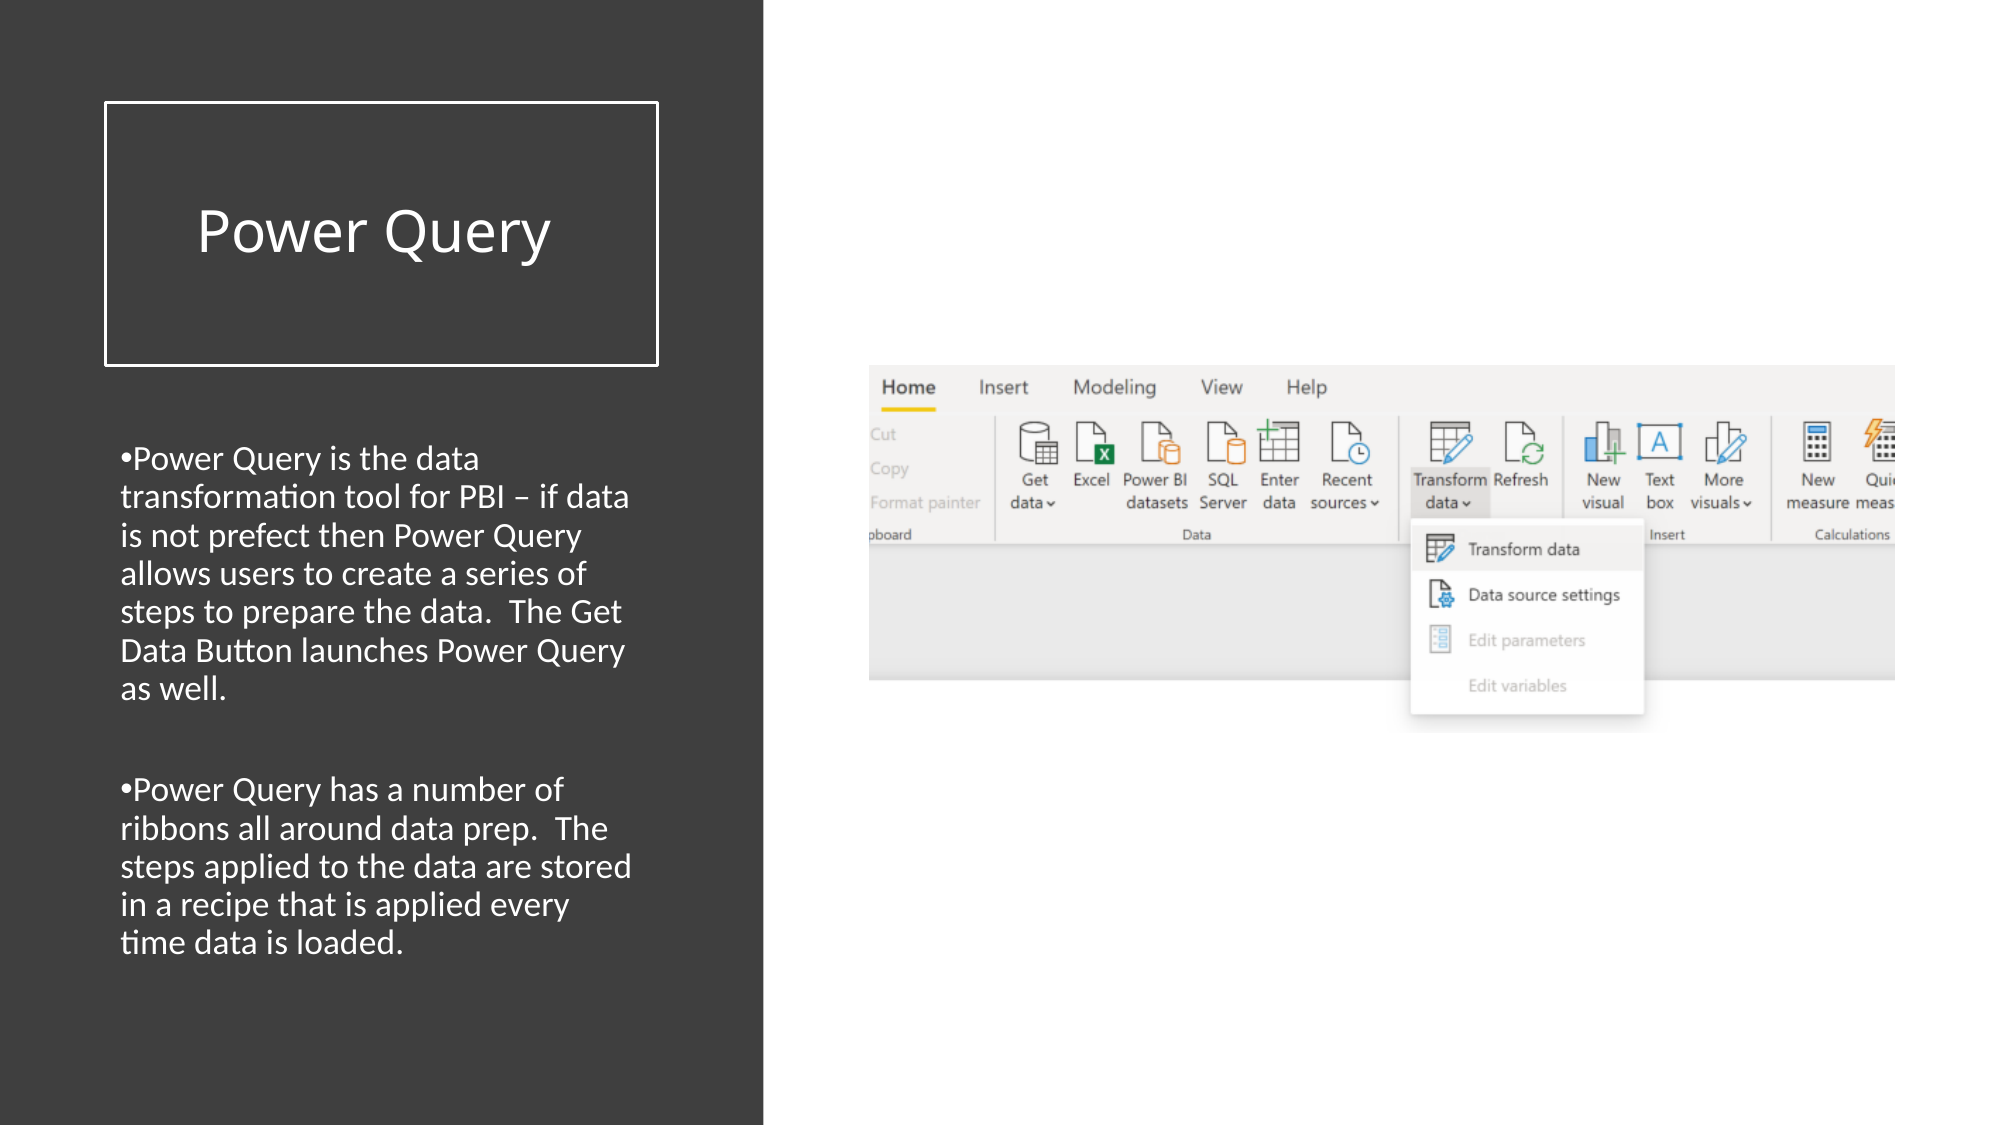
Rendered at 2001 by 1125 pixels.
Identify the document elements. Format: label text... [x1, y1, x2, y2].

text_box [0, 0, 764, 1125]
title Power Query [105, 102, 658, 366]
picture [869, 365, 1895, 733]
text_box Power Query is the data transformation tool for PBI – if data is not prefect then Power Query allows users to create a series of steps to prepare the data. The Get Data Button launches Power Query as well. Power Query has a number of ribbons all around data prep. The steps applied to the data are stored in a recipe that is applied every time data is loaded. [105, 432, 658, 993]
